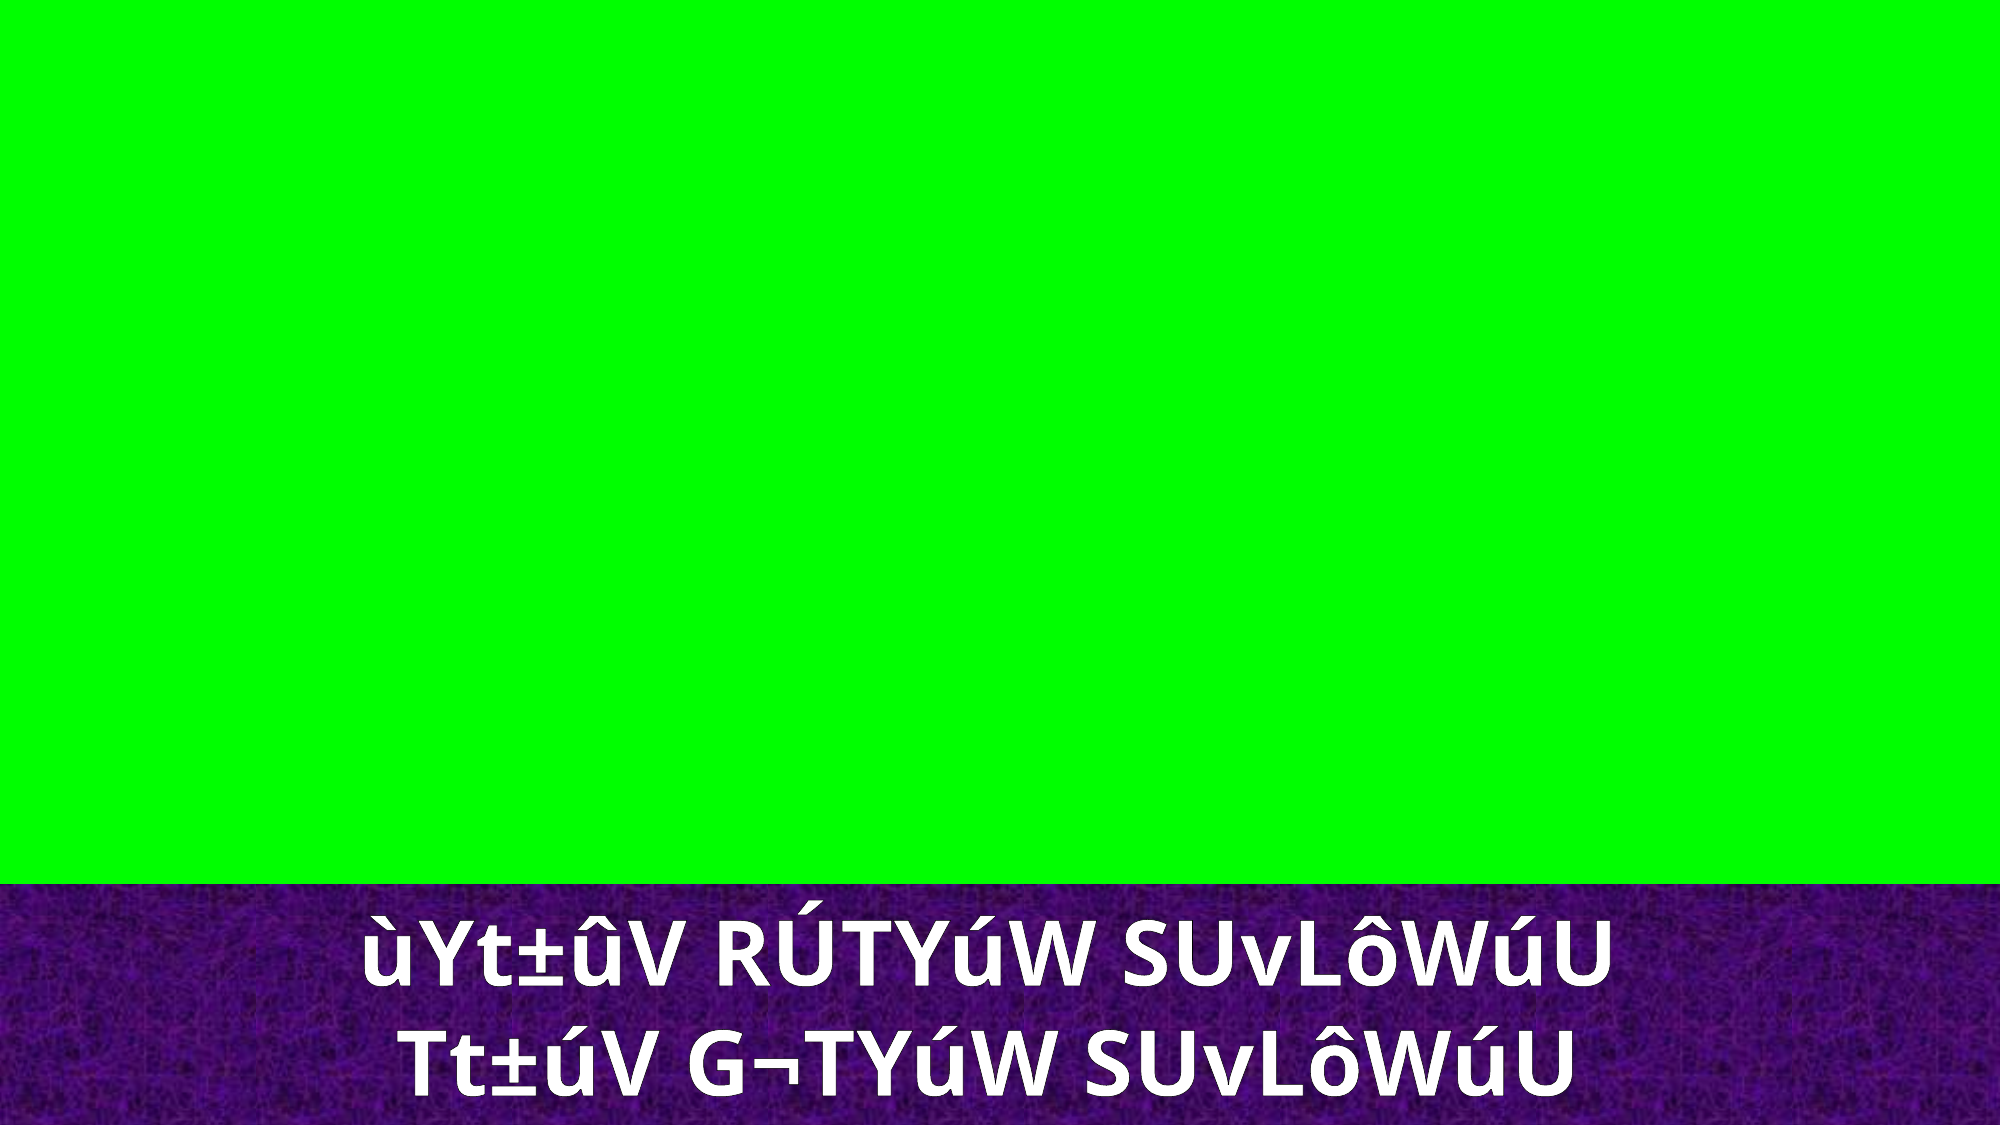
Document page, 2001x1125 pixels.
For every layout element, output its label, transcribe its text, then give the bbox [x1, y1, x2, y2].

text_box ùYt±ûV RÚTYúW SUvLôWúU Tt±úV G¬TYúW SUvLôWúU [0, 886, 2000, 1122]
